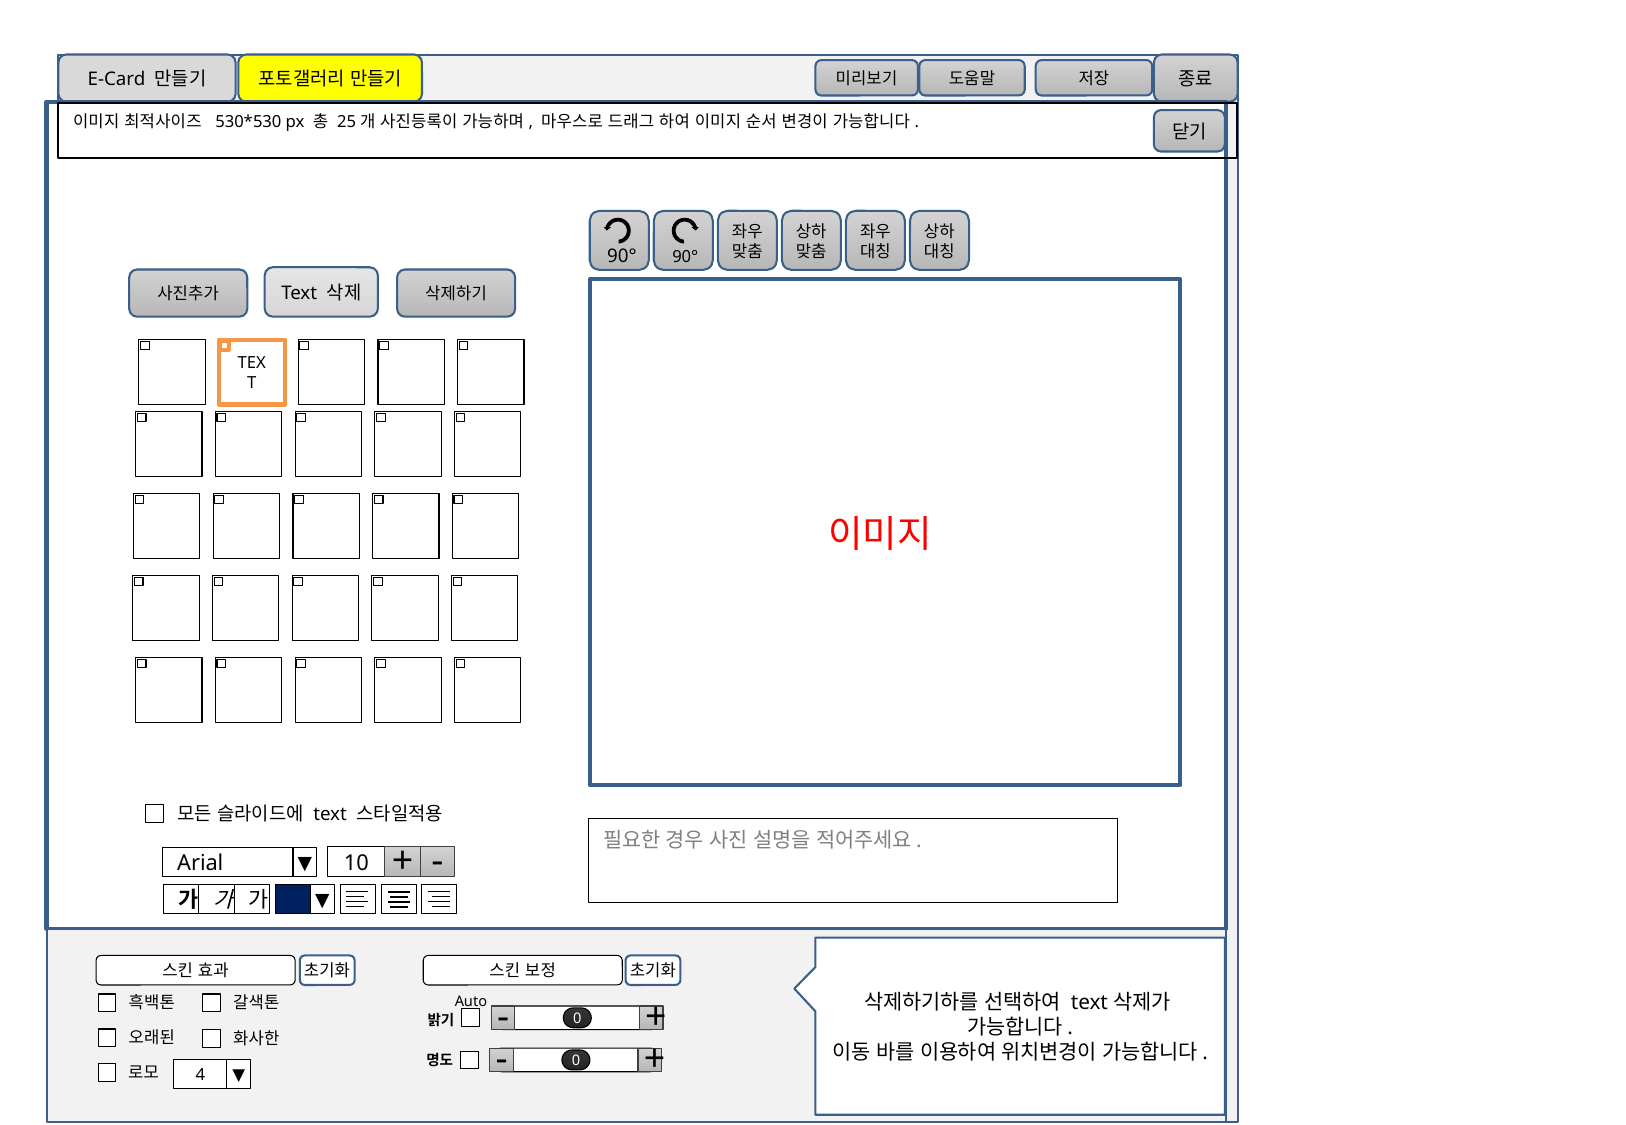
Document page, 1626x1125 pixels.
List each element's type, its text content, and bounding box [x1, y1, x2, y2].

text_box 10 [326, 845, 383, 878]
text_box 미리보기 [813, 57, 919, 98]
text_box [212, 575, 280, 641]
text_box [133, 493, 201, 559]
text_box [213, 493, 280, 559]
text_box 가 [197, 882, 233, 916]
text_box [298, 339, 365, 405]
text_box 포토갤러리 만들기 [236, 52, 425, 100]
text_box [489, 1047, 662, 1072]
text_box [202, 984, 298, 1020]
text_box 가 [161, 882, 197, 916]
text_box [589, 210, 650, 271]
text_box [377, 339, 445, 405]
text_box 좌우 맞춤 [717, 208, 779, 272]
text_box 스킨 보정 [421, 953, 624, 988]
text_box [452, 493, 519, 559]
text_box 초기화 [297, 953, 357, 988]
text_box Auto [439, 988, 502, 1017]
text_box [97, 1019, 193, 1056]
text_box 사진추가 [127, 267, 250, 319]
text_box 명도 [411, 1043, 468, 1076]
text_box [97, 1054, 176, 1090]
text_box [490, 1005, 664, 1030]
text_box [1233, 52, 1240, 59]
text_box 상하 대칭 [907, 208, 972, 273]
text_box 삭제하기하를 선택하여 text삭제가 가능합니다. 이동 바를 이용하여 위치변경이 가능합니다. [792, 935, 1227, 1117]
text_box [44, 100, 1228, 927]
text_box ▼ [291, 845, 319, 879]
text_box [457, 339, 525, 405]
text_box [372, 493, 440, 559]
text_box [215, 411, 283, 477]
text_box [44, 927, 1228, 1124]
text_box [218, 339, 286, 405]
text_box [135, 411, 203, 477]
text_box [292, 493, 360, 559]
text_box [135, 657, 203, 723]
text_box 필요한 경우 사진 설명을 적어주세요. [586, 817, 1119, 904]
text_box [132, 575, 200, 641]
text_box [653, 210, 714, 271]
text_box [202, 1020, 298, 1057]
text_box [371, 575, 439, 641]
text_box 상하 맞춤 [779, 208, 844, 272]
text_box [275, 884, 335, 915]
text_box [374, 657, 442, 723]
text_box 이미지 최적사이즈 530*530 px 총 25개 사진등록이 가능하며, 마우스로 드래그 하여 이미지 순서 변경이 가능합니다. [58, 103, 1238, 158]
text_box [291, 575, 359, 641]
text_box [458, 1049, 480, 1071]
text_box 닫기 [1151, 107, 1227, 154]
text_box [421, 884, 458, 915]
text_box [97, 984, 193, 1019]
text_box [56, 52, 63, 59]
text_box [459, 1007, 481, 1029]
text_box 도움말 [917, 57, 1027, 98]
text_box 좌우 대칭 [843, 208, 907, 272]
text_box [145, 793, 466, 833]
text_box + [383, 845, 422, 878]
text_box 이미지 [588, 277, 1182, 787]
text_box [454, 657, 522, 723]
text_box 초기화 [623, 953, 683, 988]
text_box 가 [232, 882, 272, 916]
text_box 삭제하기 [394, 267, 518, 319]
text_box Text 삭제 [262, 265, 381, 319]
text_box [451, 575, 519, 641]
text_box Arial [160, 845, 291, 879]
text_box [1228, 97, 1240, 1124]
text_box [231, 52, 243, 56]
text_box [138, 339, 206, 405]
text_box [215, 657, 283, 723]
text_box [173, 1059, 251, 1090]
text_box 스킨 효과 [93, 953, 297, 988]
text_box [340, 884, 377, 915]
text_box 종료 [1152, 52, 1240, 103]
text_box [417, 52, 1159, 100]
text_box E-Card 만들기 [56, 52, 237, 100]
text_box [380, 884, 417, 915]
text_box 저장 [1033, 57, 1155, 98]
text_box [294, 657, 362, 723]
text_box 밝기 [412, 1002, 470, 1036]
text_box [294, 411, 362, 477]
text_box - [422, 845, 457, 878]
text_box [374, 411, 442, 477]
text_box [454, 411, 522, 477]
